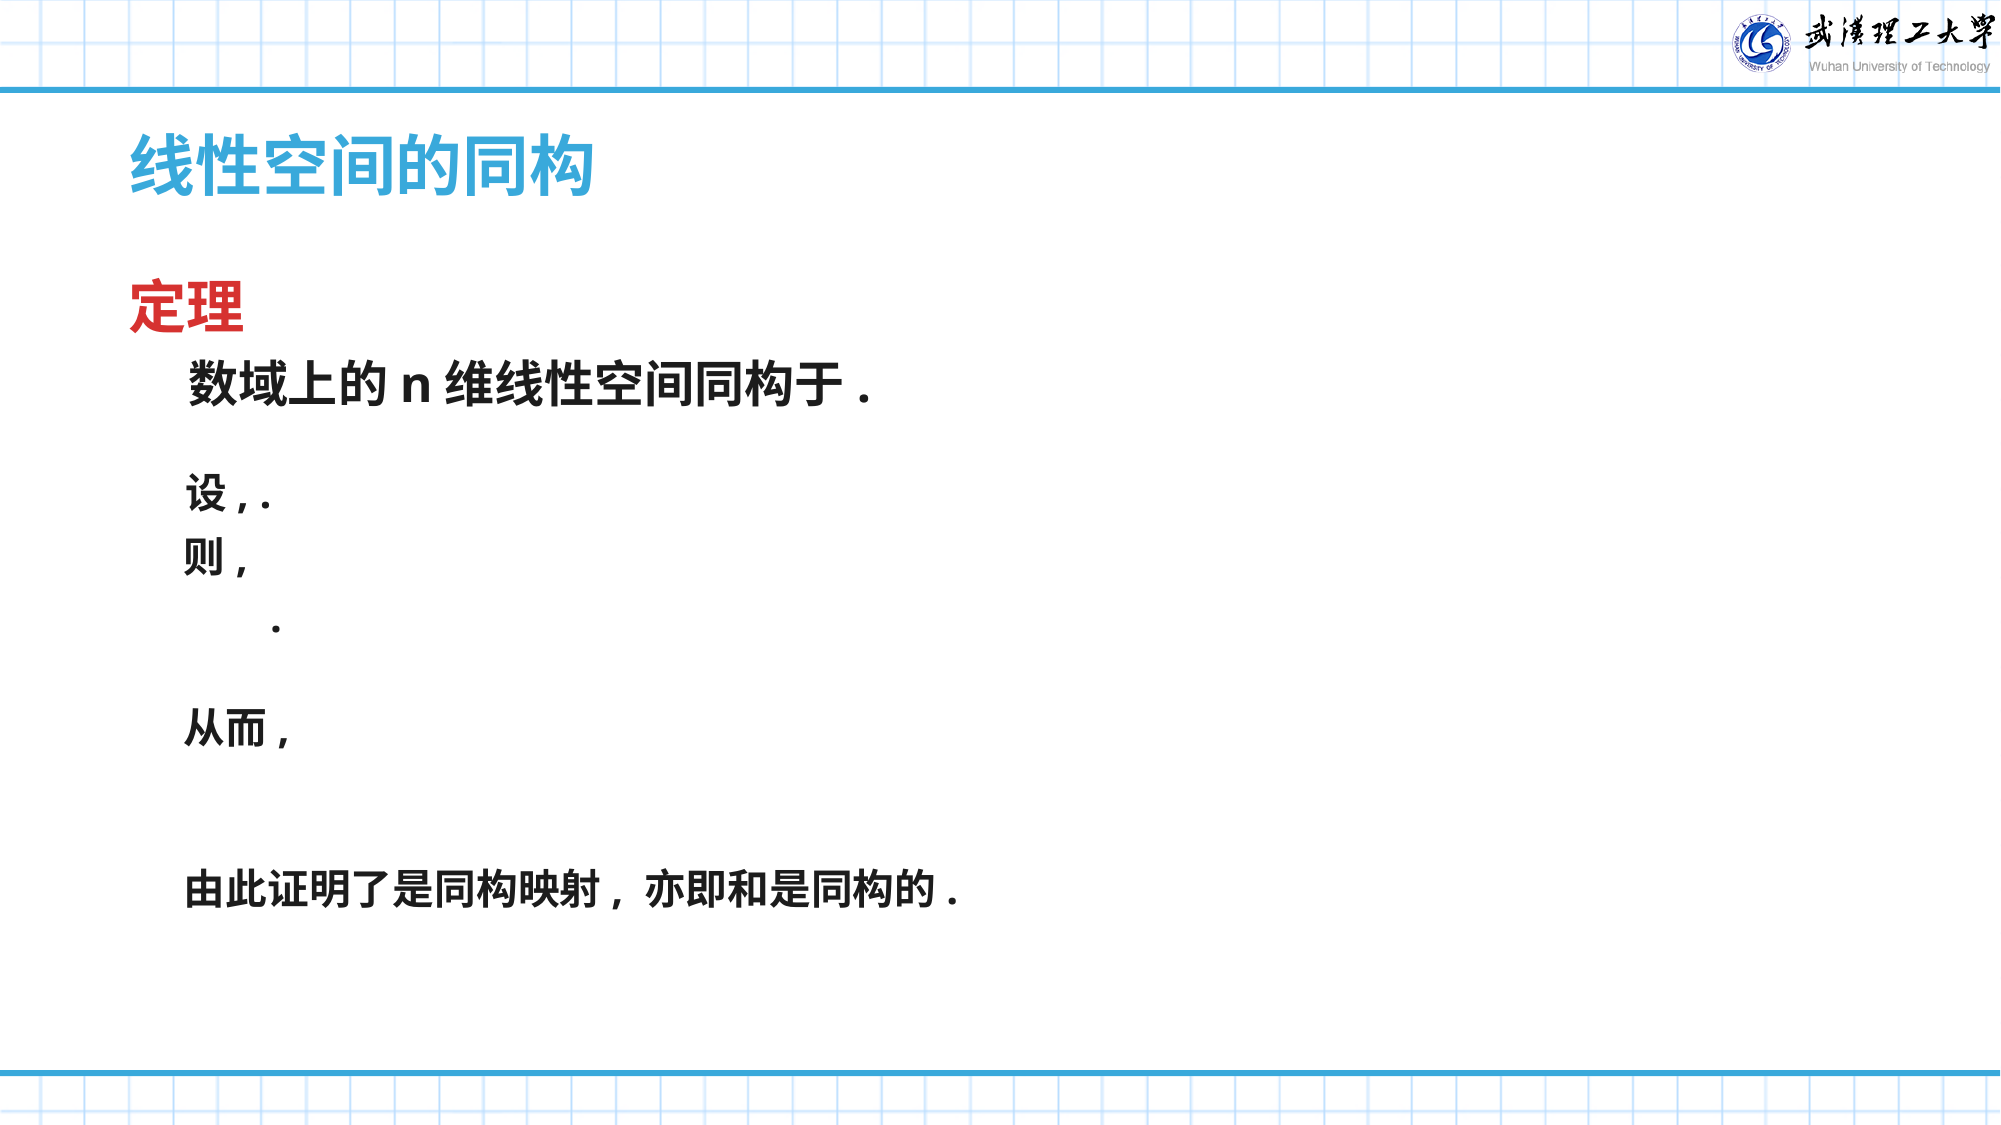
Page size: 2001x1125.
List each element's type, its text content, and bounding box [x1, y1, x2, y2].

picture [0, 0, 2001, 87]
picture [0, 1077, 2001, 1125]
list 线性空间的同构 [114, 94, 1162, 213]
